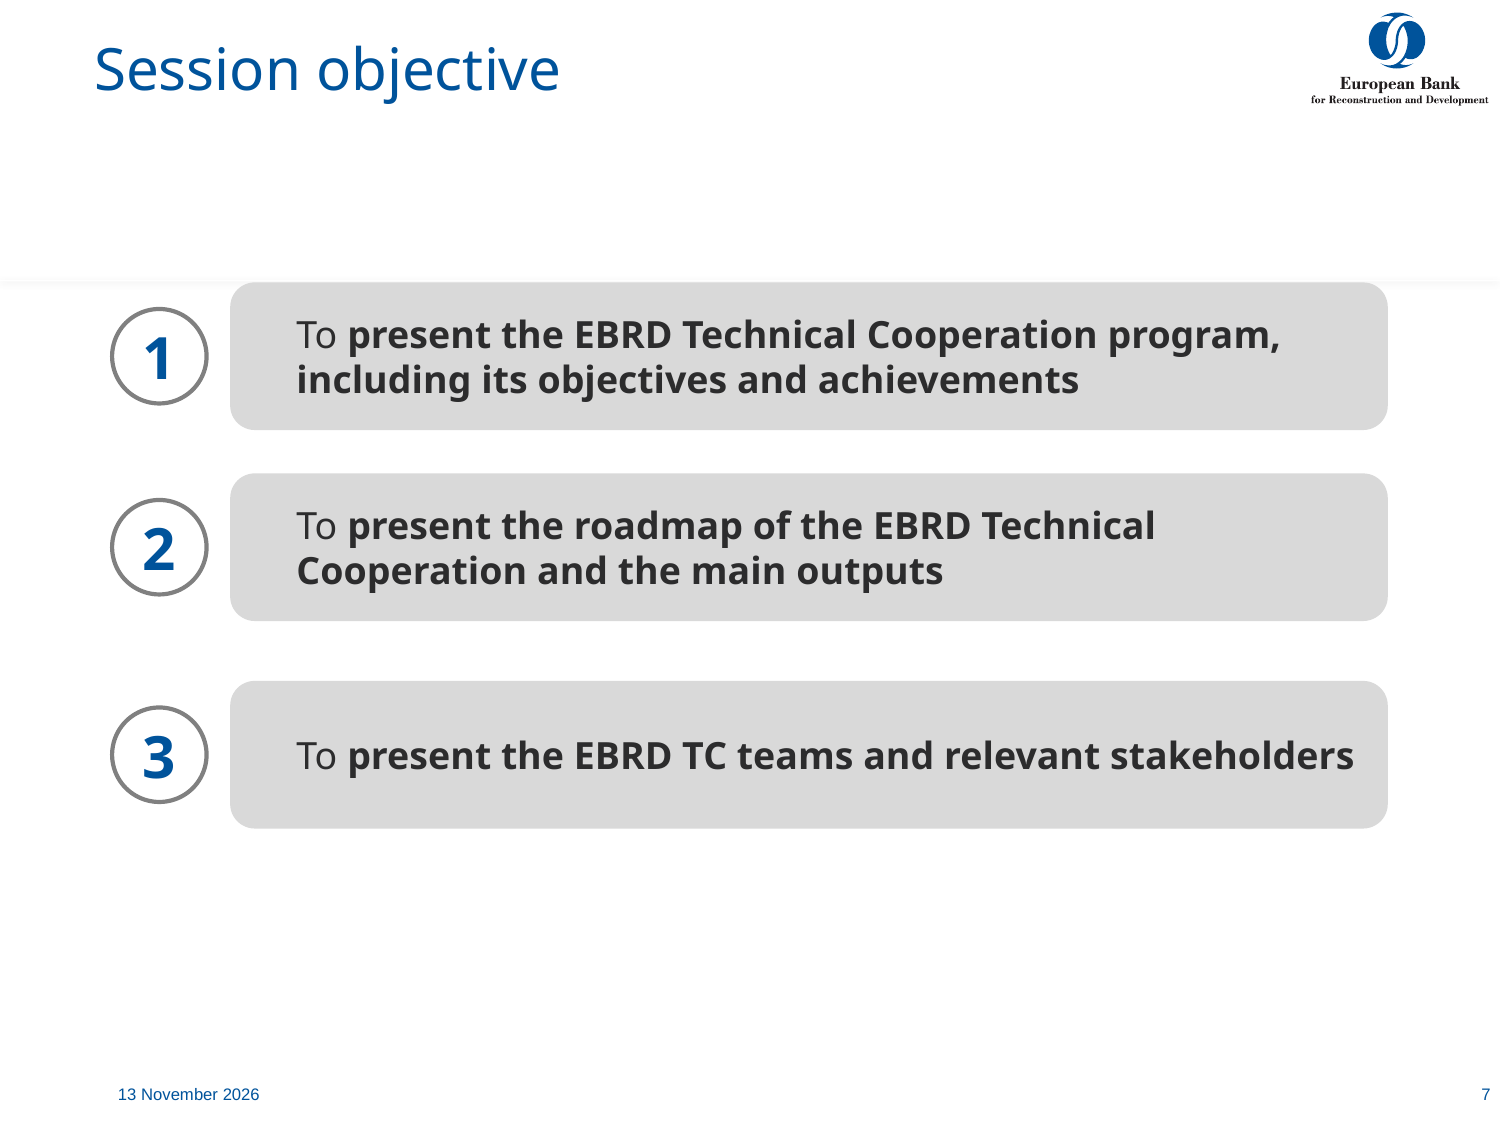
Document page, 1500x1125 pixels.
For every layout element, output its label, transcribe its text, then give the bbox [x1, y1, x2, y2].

text_box 1 [112, 308, 207, 404]
text_box To present the EBRD TC teams and relevant stakeholders [230, 680, 1388, 829]
text_box To present the EBRD Technical Cooperation program, including its objectives and achievements [230, 282, 1388, 431]
slide_number 7 [1431, 1062, 1491, 1125]
text_box 3 [112, 707, 207, 802]
text_box 2 [112, 499, 207, 595]
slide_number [117, 1062, 425, 1125]
title Session objective [94, 16, 1241, 118]
text_box To present the roadmap of the EBRD Technical Cooperation and the main outputs [230, 473, 1388, 622]
